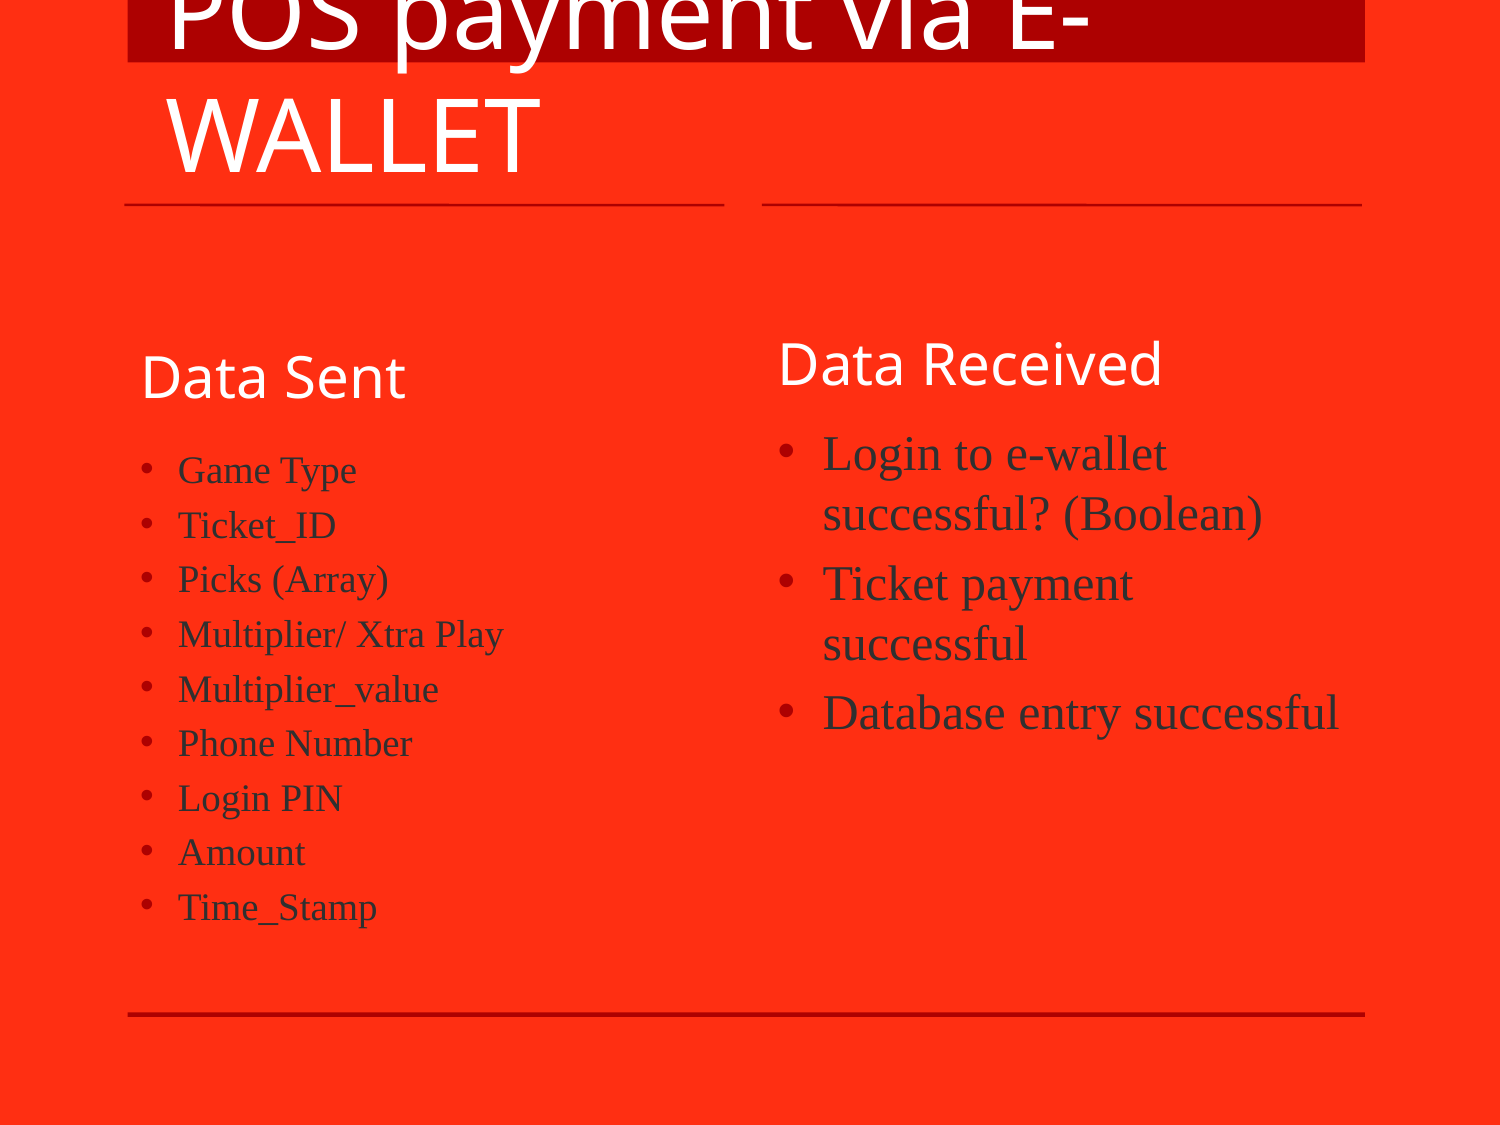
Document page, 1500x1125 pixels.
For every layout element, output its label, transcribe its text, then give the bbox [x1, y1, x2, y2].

list Game Type Ticket_ID Picks (Array) Multiplier/ Xtra Play Multiplier_value Phone Number Login PIN Amount Time_Stamp [125, 437, 725, 938]
title POS payment via E-WALLET [150, 0, 1263, 200]
list Login to e-wallet successful? (Boolean) Ticket payment successful Database entry successful [762, 412, 1363, 913]
list Data Received [762, 299, 1363, 405]
list Data Sent [125, 312, 725, 418]
